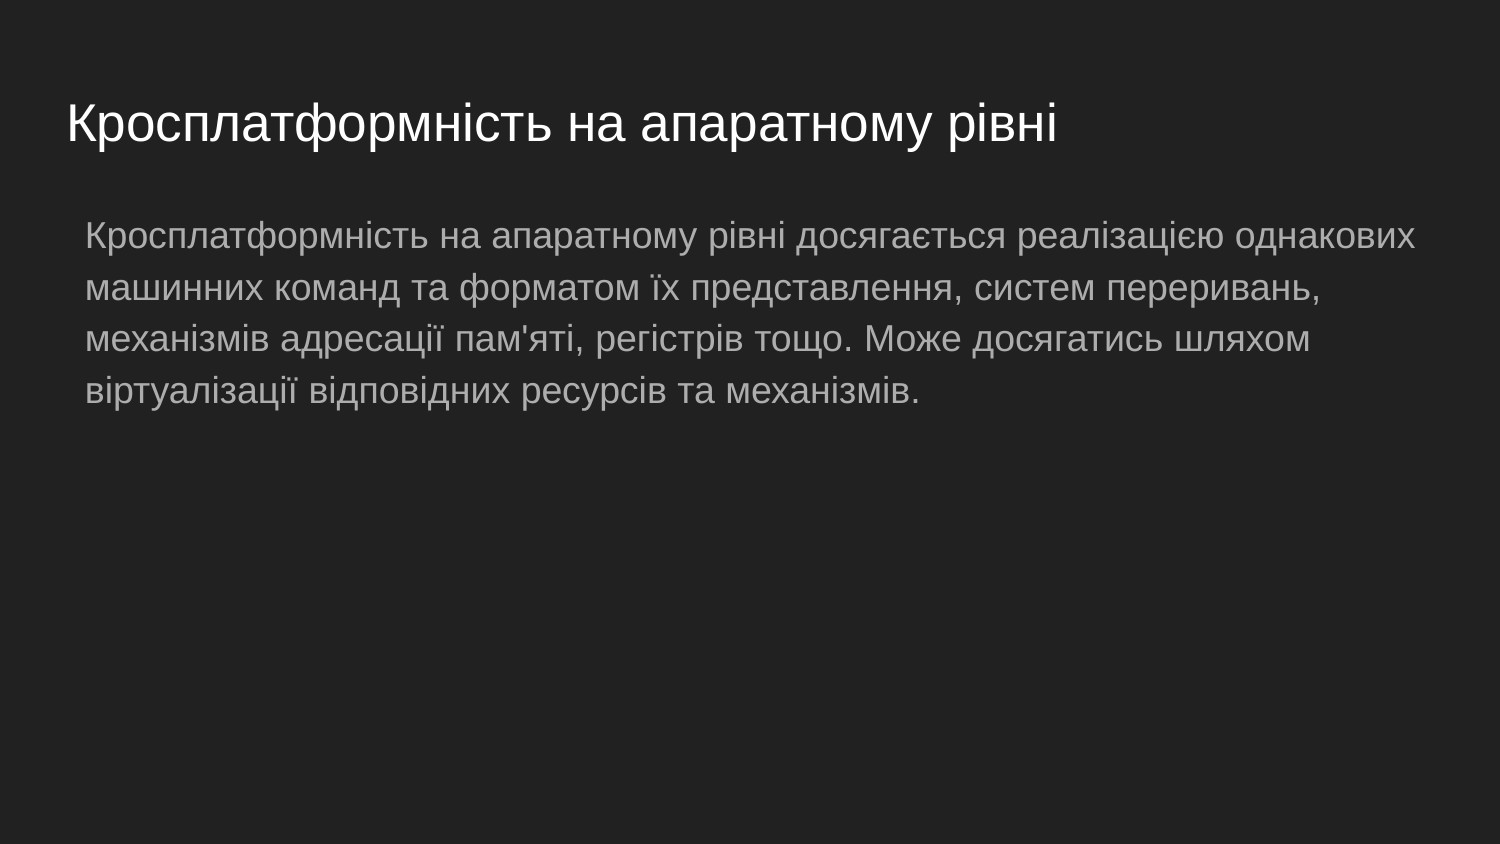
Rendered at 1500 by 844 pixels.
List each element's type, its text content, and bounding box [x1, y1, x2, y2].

title Кросплатформність на апаратному рівні [51, 72, 1449, 167]
list Кросплатформність на апаратному рівні досягається реалізацією однакових машинних команд та форматом їх представлення, систем переривань, механізмів адресації пам'яті, регістрів тощо. Може досягатись шляхом віртуалізації відповідних ресурсів та механізмів. [51, 189, 1449, 750]
